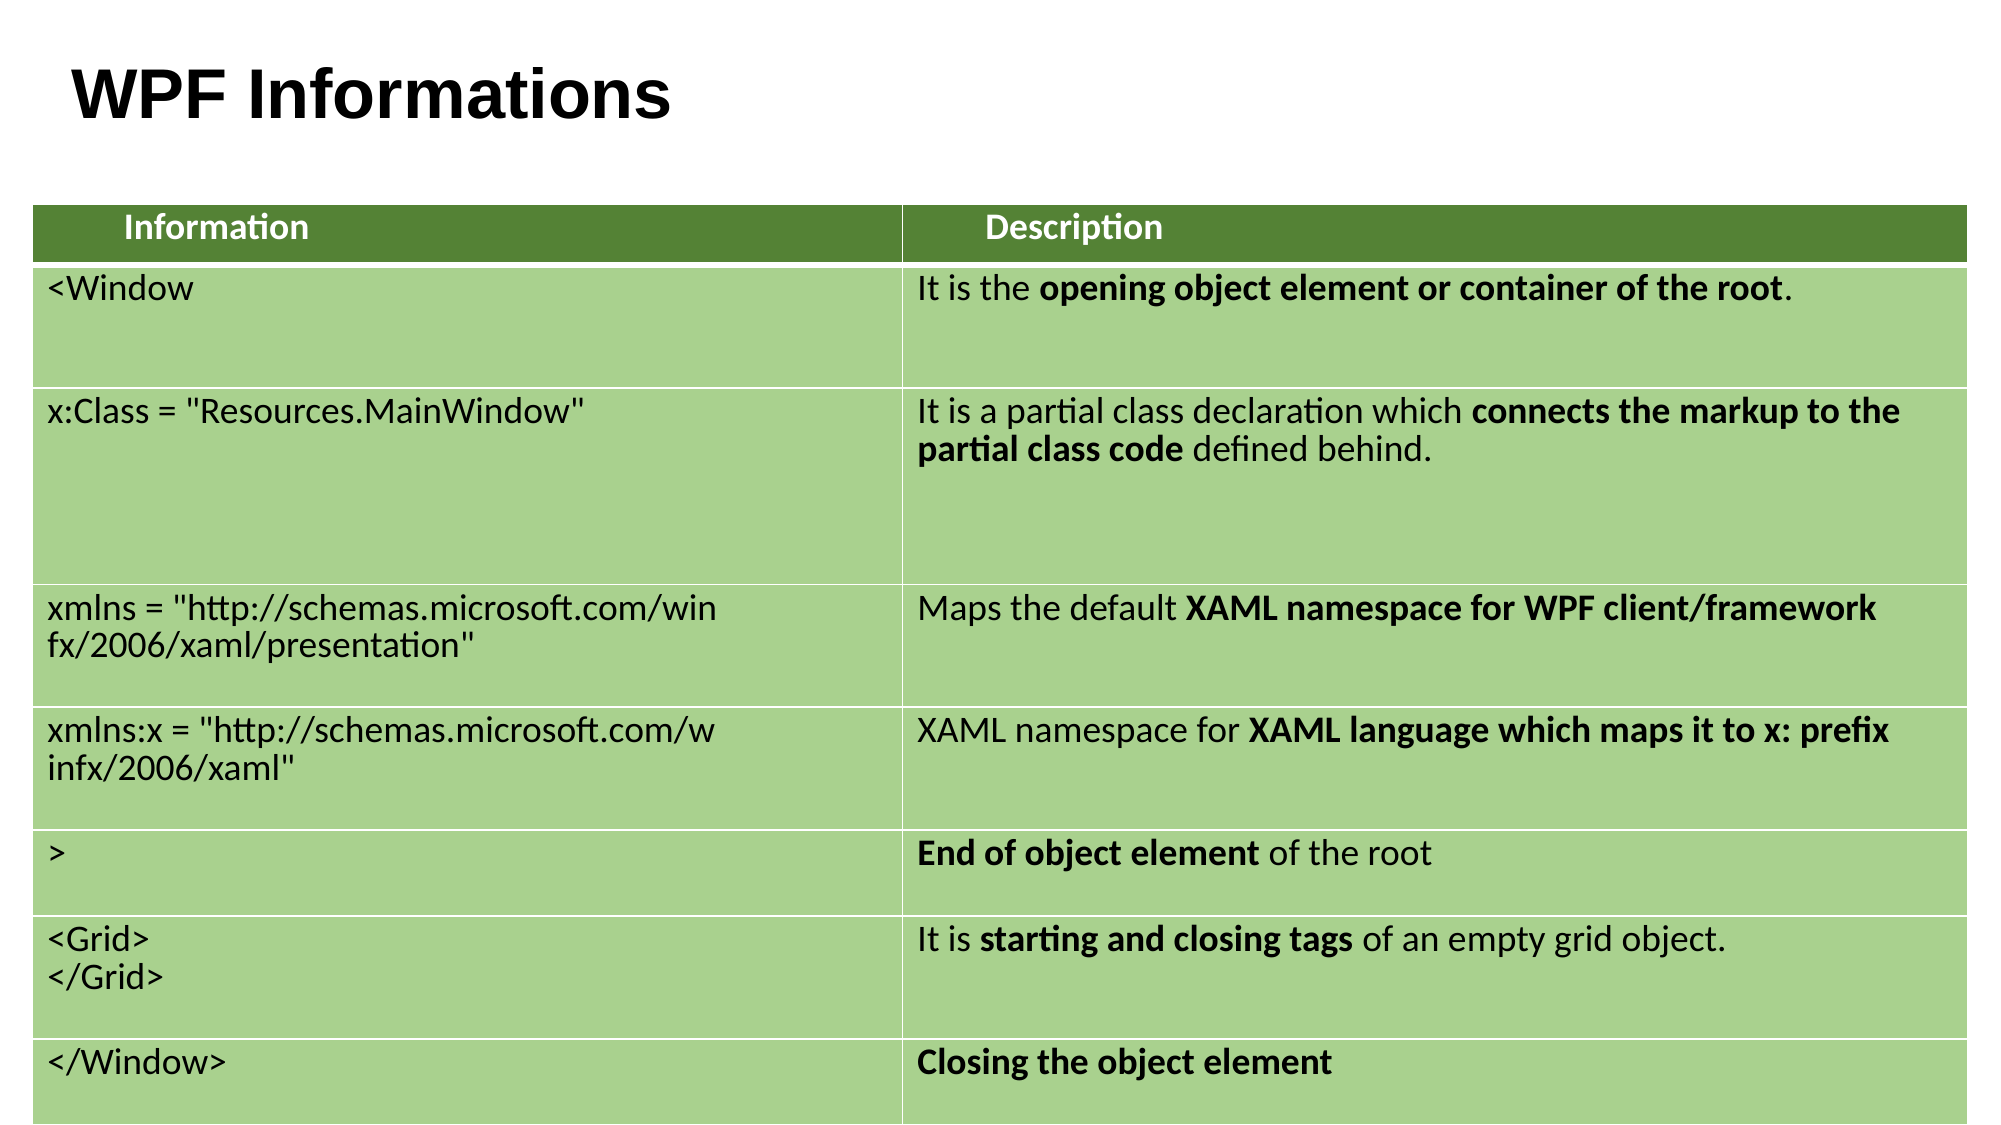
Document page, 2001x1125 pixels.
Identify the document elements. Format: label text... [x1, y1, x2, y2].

table_cell > [33, 831, 902, 915]
table_cell <Window [33, 268, 902, 387]
table_cell x:Class = "Resources.MainWindow" [33, 389, 902, 584]
table_cell <Grid> </Grid> [33, 917, 902, 1038]
table_cell xmlns = "http://schemas.microsoft.com/win fx/2006/xaml/presentation" [33, 585, 902, 706]
table_header Information [33, 205, 902, 262]
table_header Description [903, 205, 1967, 262]
table_cell xmlns:x = "http://schemas.microsoft.com/w infx/2006/xaml" [33, 708, 902, 829]
title WPF Informations [56, 46, 691, 149]
table_cell It is the opening object element or container of the root. [903, 268, 1967, 387]
table_cell It is a partial class declaration which connects the markup to the partial class code defined behind. [903, 389, 1967, 584]
table_cell Closing the object element [903, 1040, 1967, 1124]
table_cell It is starting and closing tags of an empty grid object. [903, 917, 1967, 1038]
table_cell End of object element of the root [903, 831, 1967, 915]
table_cell Maps the default XAML namespace for WPF client/framework [903, 585, 1967, 706]
table_cell </Window> [33, 1040, 902, 1124]
table_cell XAML namespace for XAML language which maps it to x: prefix [903, 708, 1967, 829]
